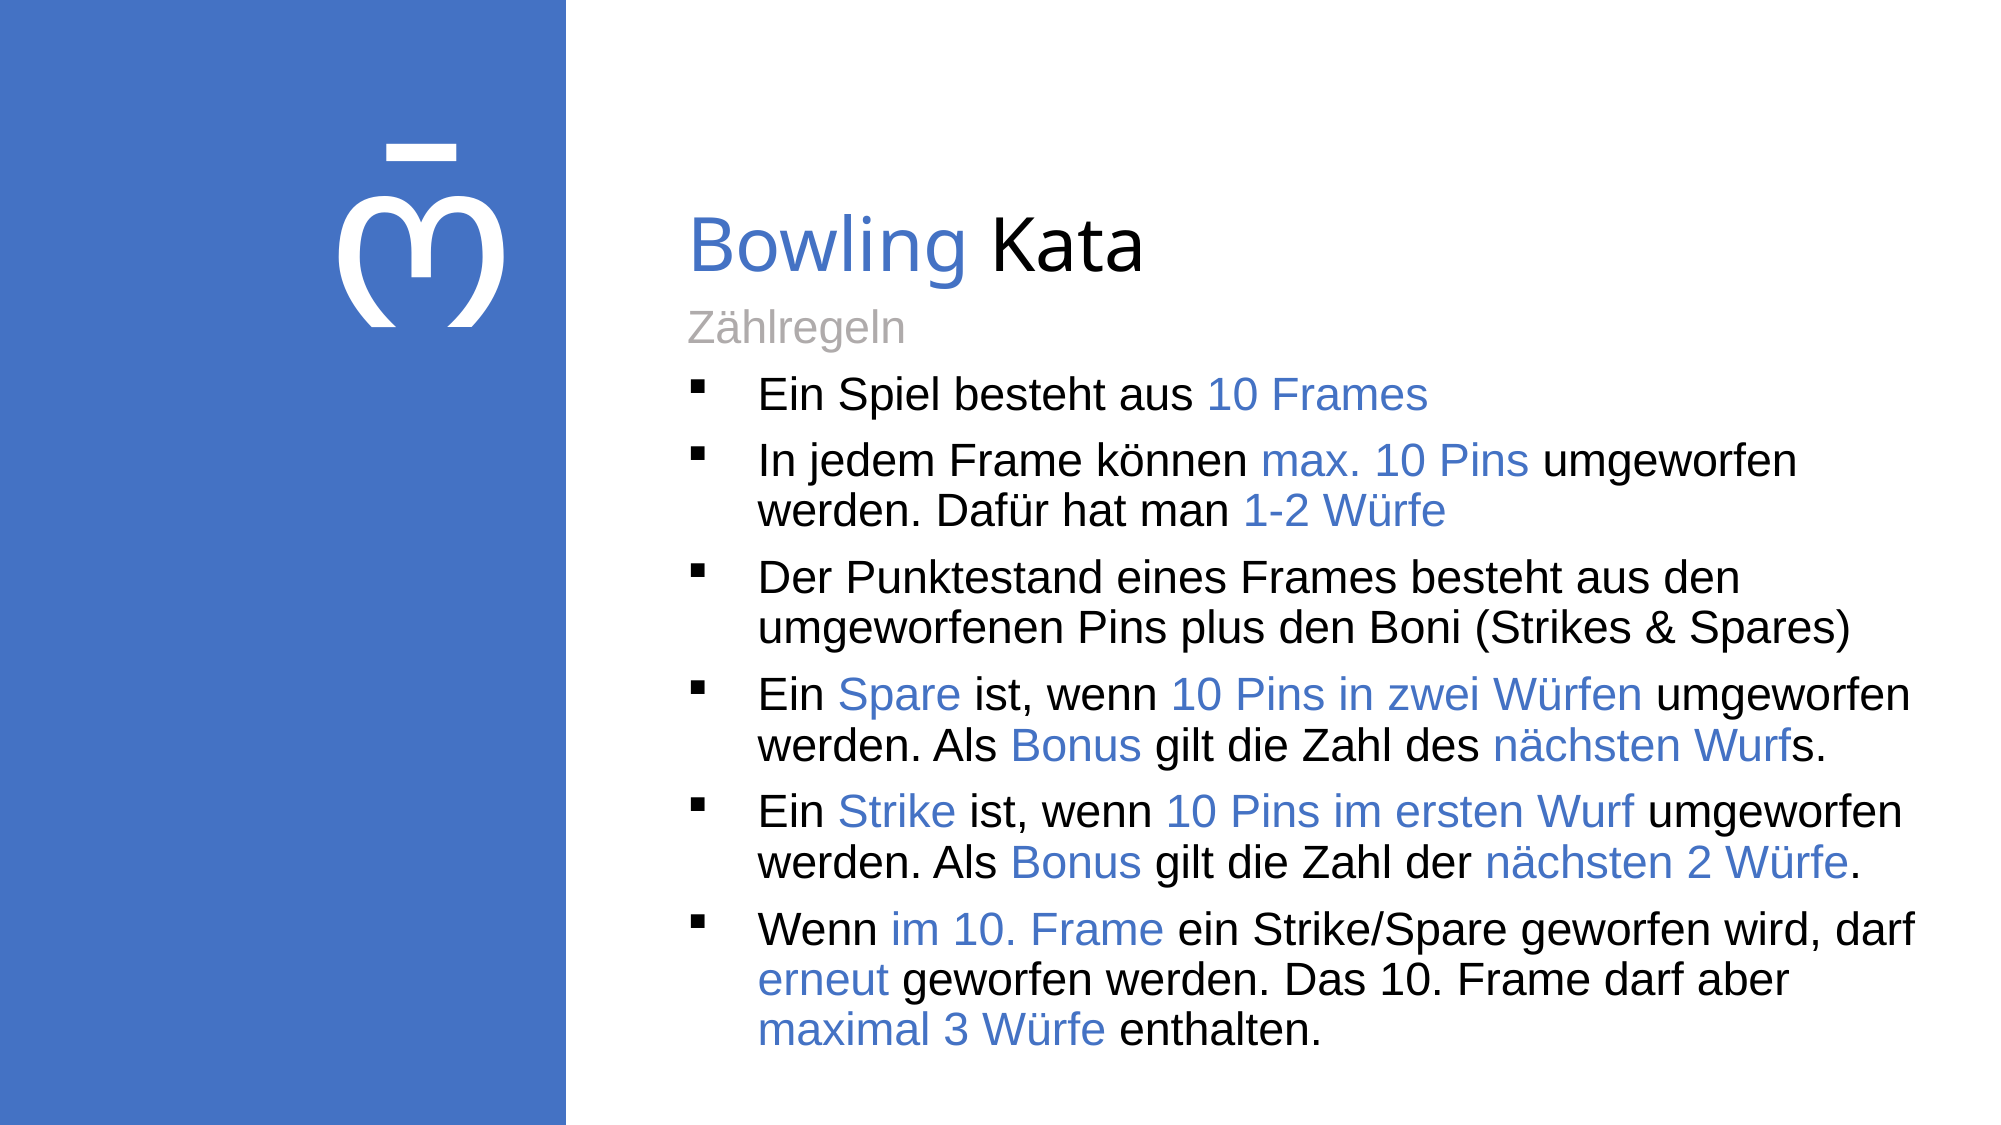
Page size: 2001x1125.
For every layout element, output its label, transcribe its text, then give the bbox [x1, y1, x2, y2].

text_box  [0, 0, 532, 384]
list Zählregeln Ein Spiel besteht aus 10 Frames In jedem Frame können max. 10 Pins umgeworfen werden. Dafür hat man 1-2 Würfe Der Punktestand eines Frames besteht aus den umgeworfenen Pins plus den Boni (Strikes & Spares) Ein Spare ist, wenn 10 Pins in zwei Würfen umgeworfen werden. Als Bonus gilt die Zahl des nächsten Wurfs. Ein Strike ist, wenn 10 Pins im ersten Wurf umgeworfen werden. Als Bonus gilt die Zahl der nächsten 2 Würfe. Wenn im 10. Frame ein Strike/Spare geworfen wird, darf erneut geworfen werden. Das 10. Frame darf aber maximal 3 Würfe enthalten. [672, 295, 1970, 1074]
title Bowling Kata [672, 184, 1750, 295]
